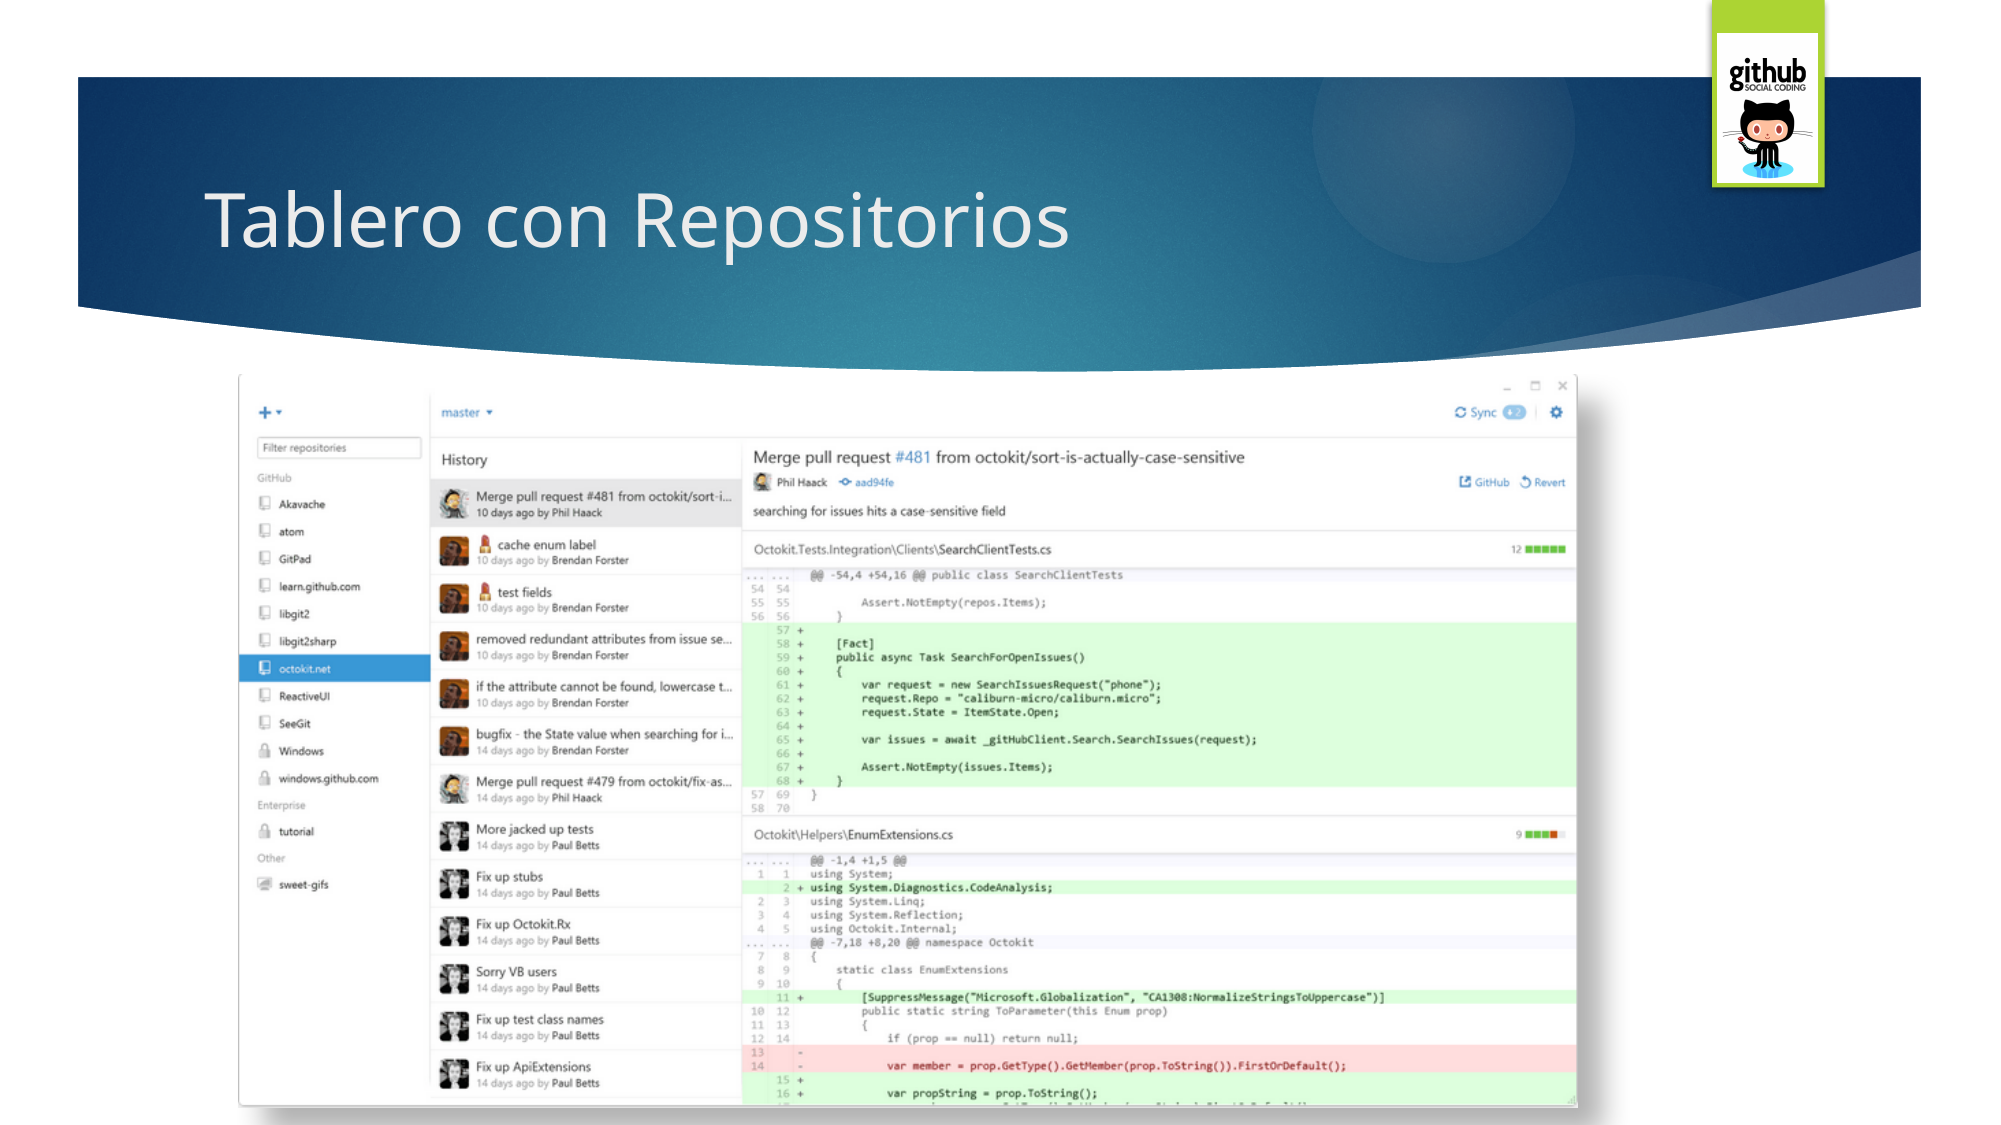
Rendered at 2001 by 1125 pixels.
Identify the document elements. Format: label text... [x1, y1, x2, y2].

picture [1717, 33, 1818, 183]
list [238, 374, 1578, 1108]
title Tablero con Repositorios [189, 159, 1627, 276]
